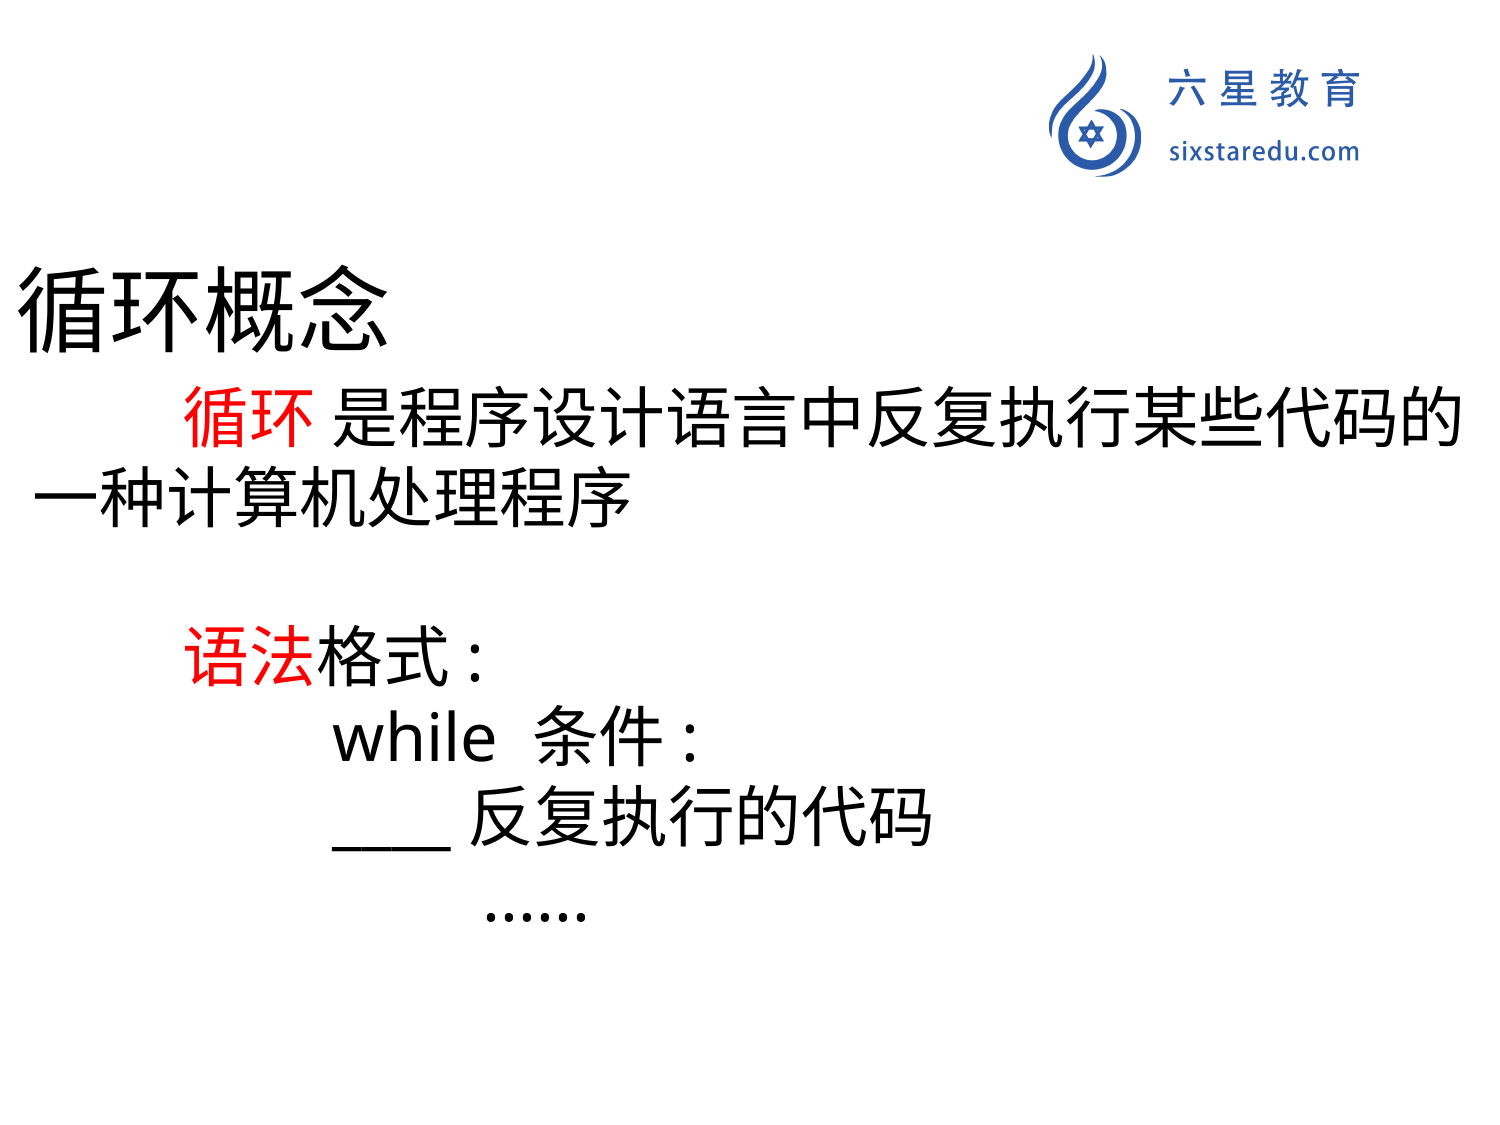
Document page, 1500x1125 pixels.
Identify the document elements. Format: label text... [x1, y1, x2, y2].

text_box 循环 是程序设计语言中反复执行某些代码的一种计算机处理程序 语法格式: while 条件: ____反复执行的代码 ...... [18, 367, 1495, 943]
picture [954, 3, 1449, 227]
title 循环概念 [0, 225, 938, 373]
